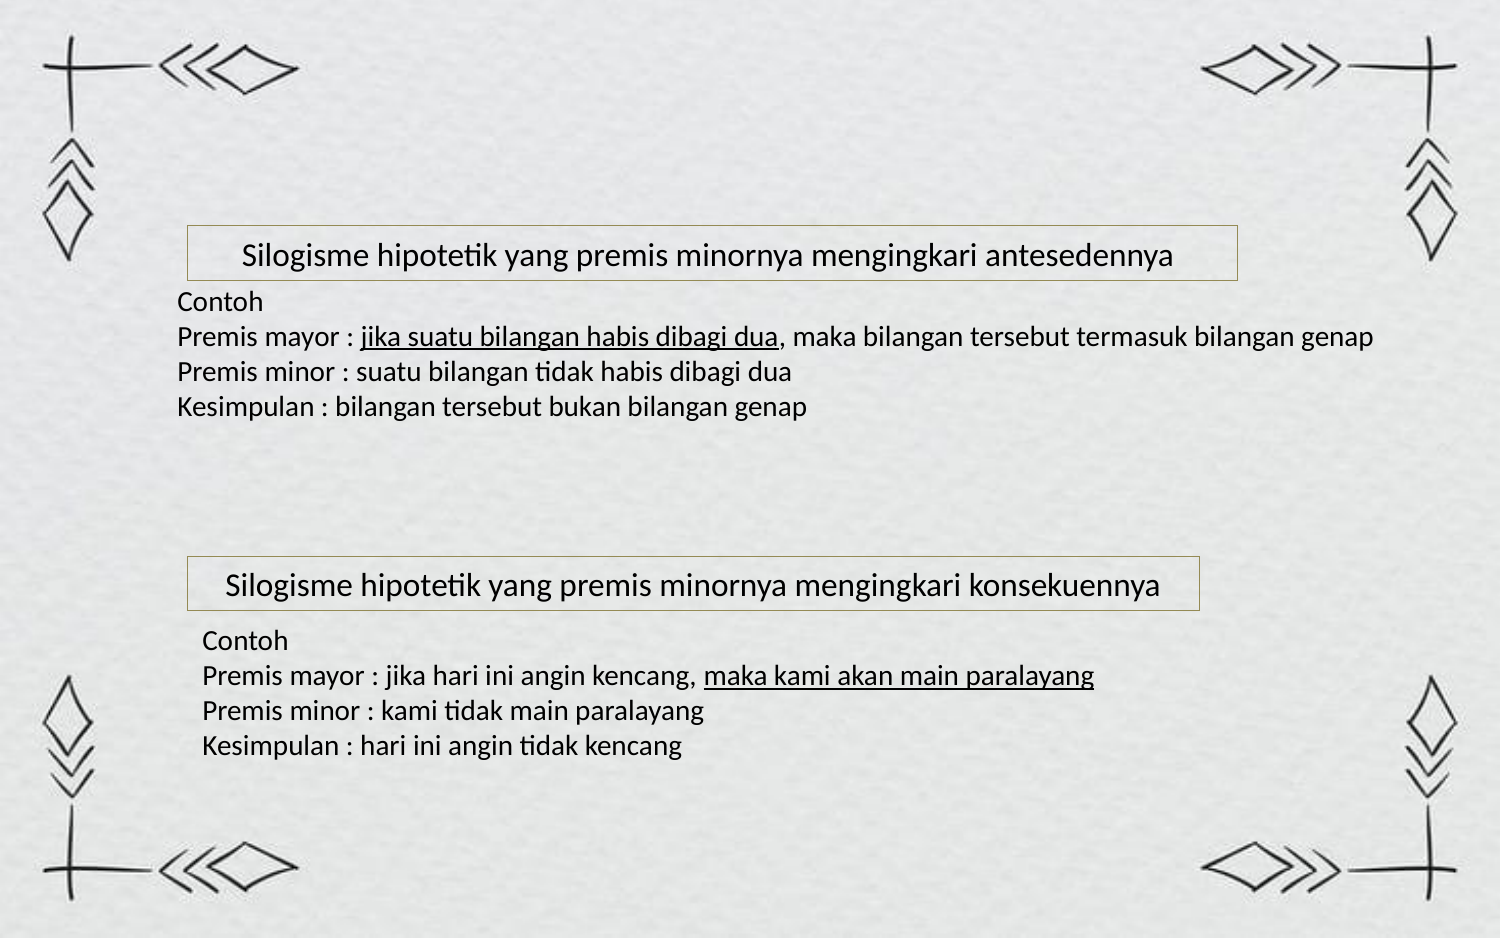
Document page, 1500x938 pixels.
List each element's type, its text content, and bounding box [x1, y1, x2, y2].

text_box Silogisme hipotetik yang premis minornya mengingkari antesedennya [187, 225, 1238, 274]
picture [0, 0, 1500, 938]
text_box Silogisme hipotetik yang premis minornya mengingkari konsekuennya [187, 556, 1200, 611]
text_box Contoh Premis mayor : jika hari ini angin kencang, maka kami akan main paralayang Premis minor : kami tidak main paralayang Kesimpulan : hari ini angin tidak kencang [187, 614, 1150, 804]
text_box Contoh Premis mayor : jika suatu bilangan habis dibagi dua, maka bilangan tersebut termasuk bilangan genap Premis minor : suatu bilangan tidak habis dibagi dua Kesimpulan : bilangan tersebut bukan bilangan genap [162, 274, 1425, 430]
